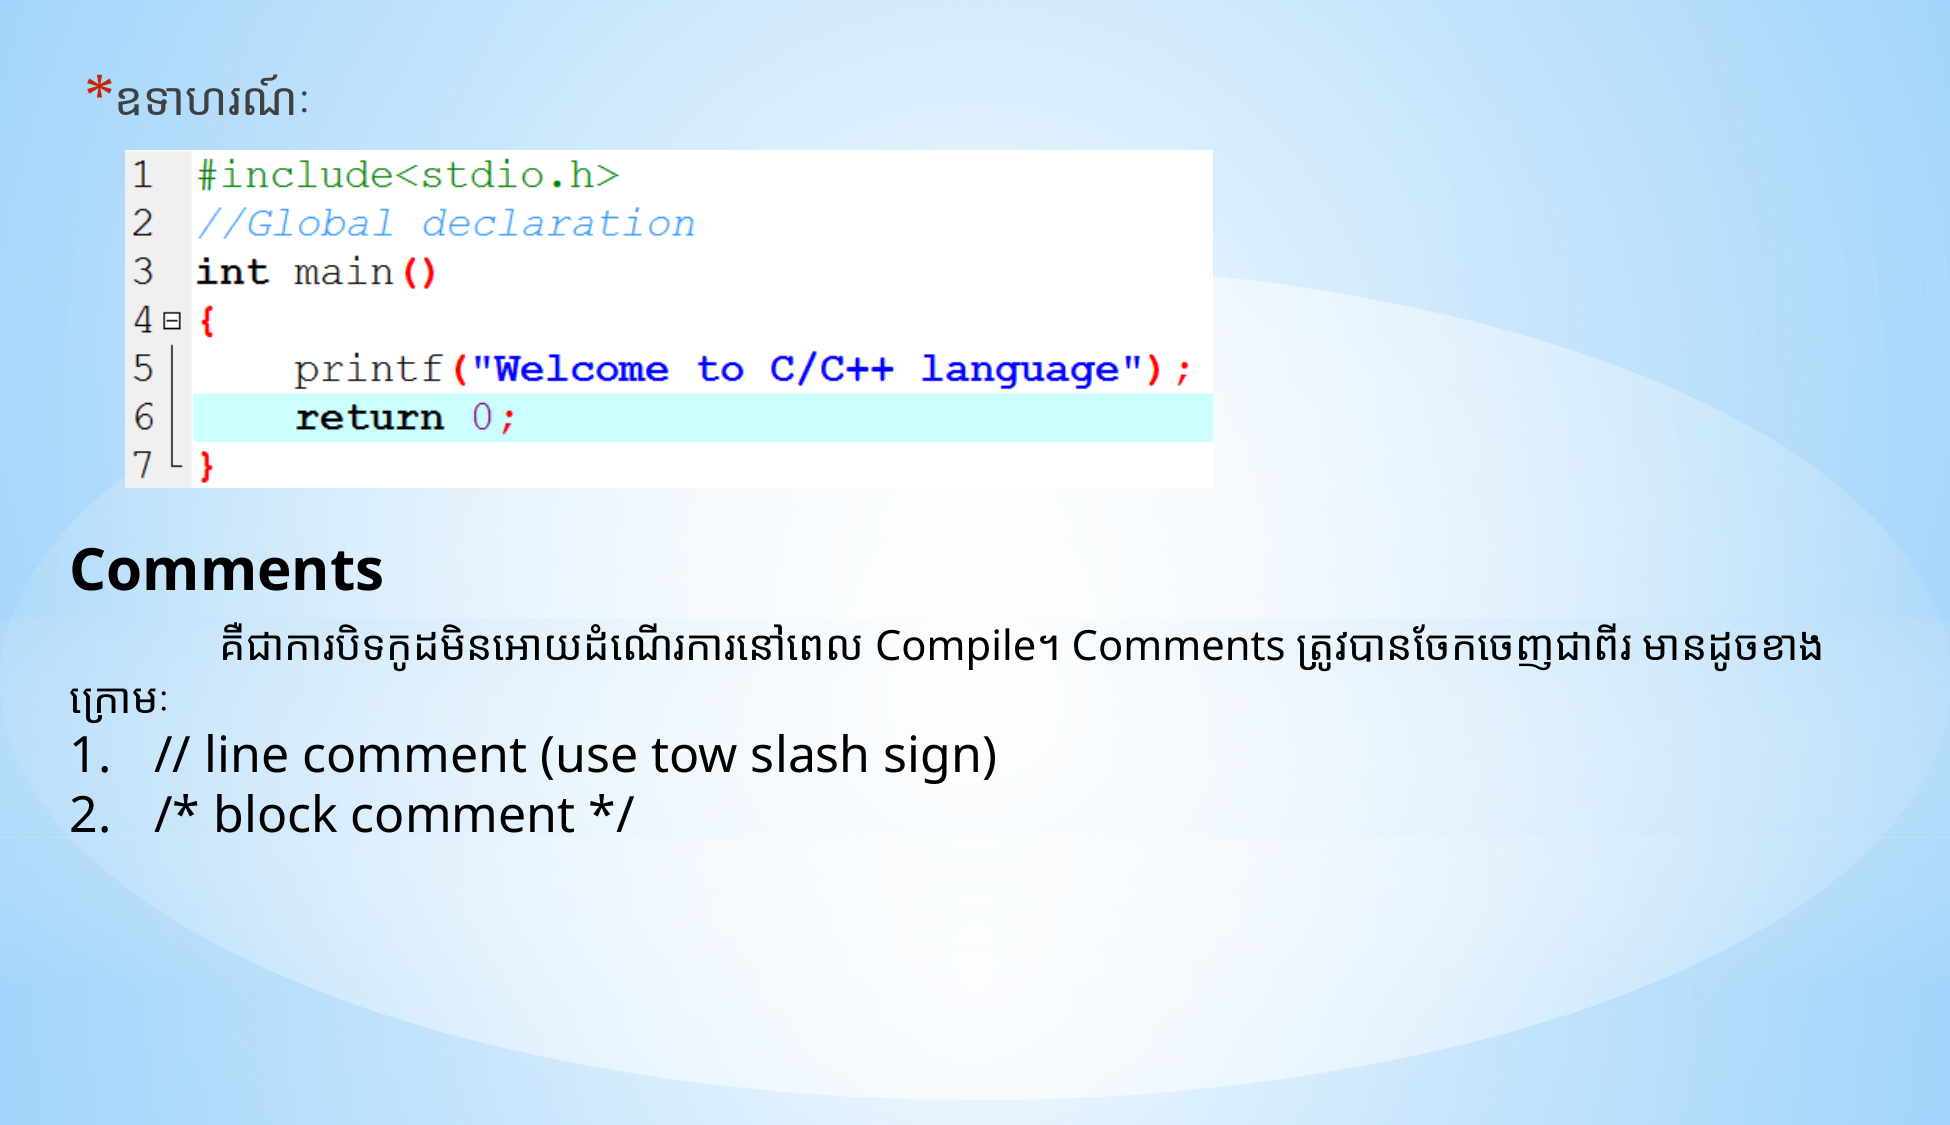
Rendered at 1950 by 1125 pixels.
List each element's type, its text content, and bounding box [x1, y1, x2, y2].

text_box Comments គឺជាការបិទកូដមិនអោយដំណើរការនៅពេល Compile។ Comments ត្រូវបានចែកចេញជាពីរ មានដូចខាងក្រោមៈ // line comment (use tow slash sign) /* block comment */ [55, 525, 1888, 850]
picture [124, 149, 1214, 489]
list ឧទាហរណ៍ៈ [62, 62, 1688, 138]
